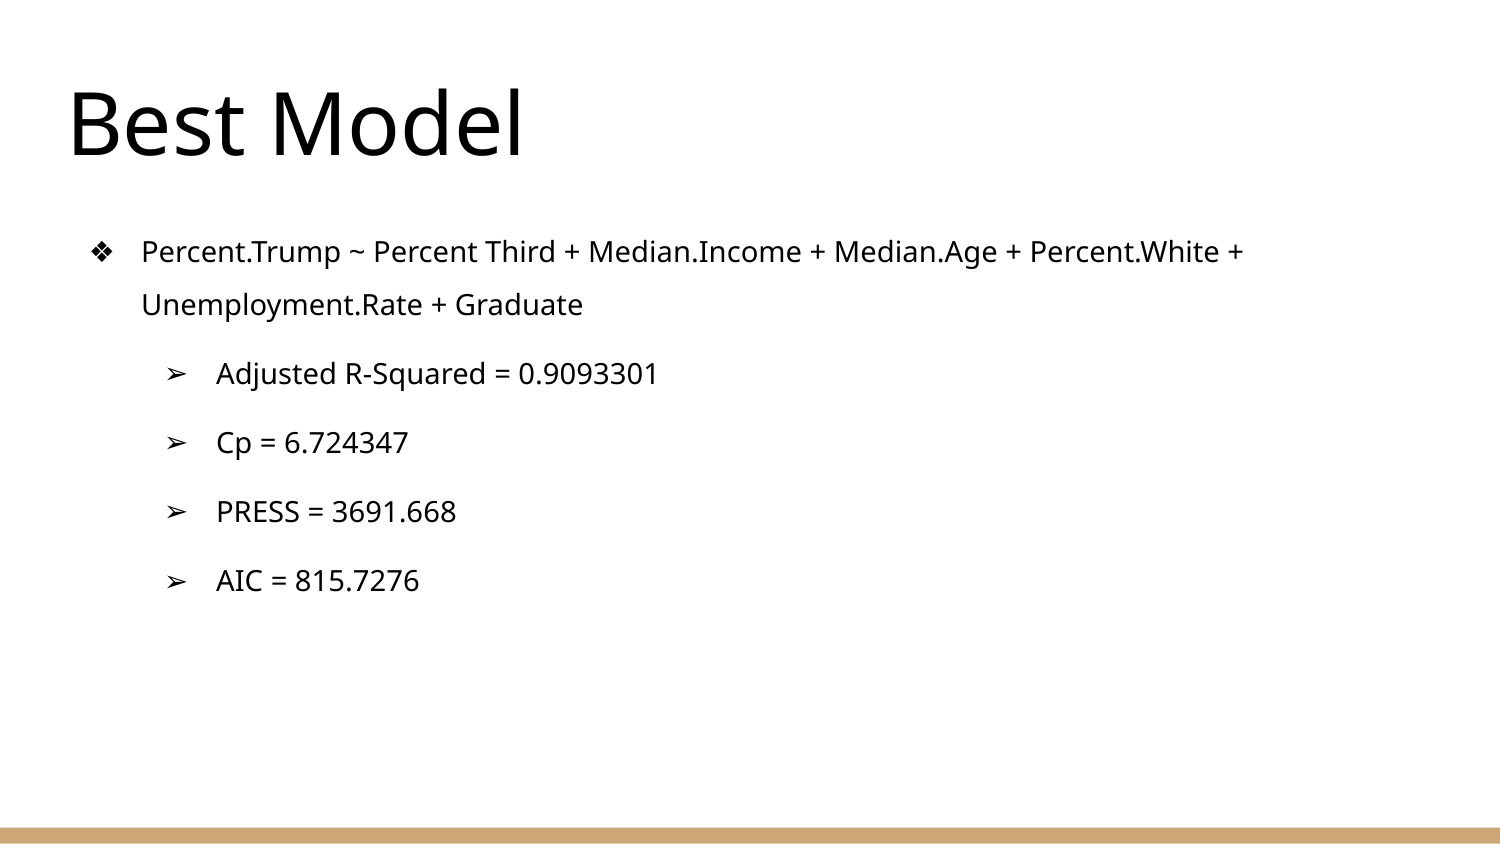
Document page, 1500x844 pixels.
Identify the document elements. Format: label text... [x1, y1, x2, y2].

list Percent.Trump ~ Percent Third + Median.Income + Median.Age + Percent.White + Unemployment.Rate + Graduate Adjusted R-Squared = 0.9093301 Cp = 6.724347 PRESS = 3691.668 AIC = 815.7276 [51, 200, 1449, 752]
title Best Model [51, 51, 1449, 189]
